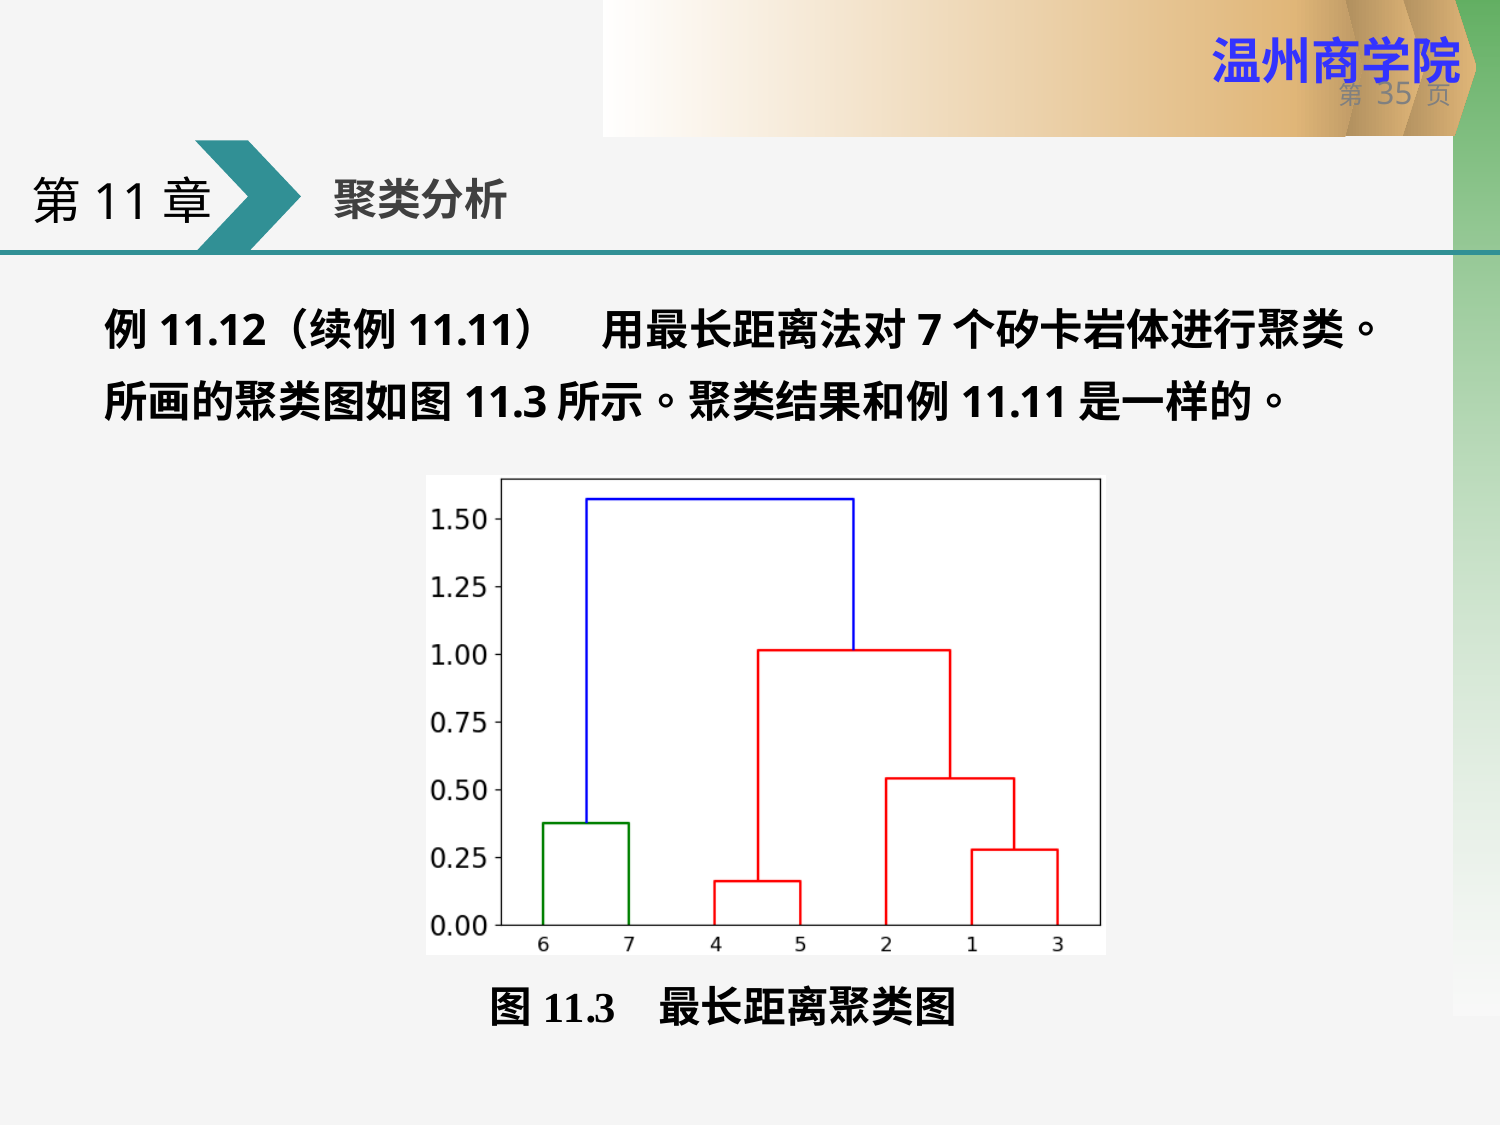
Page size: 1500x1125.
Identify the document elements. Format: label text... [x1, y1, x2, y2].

text_box 聚类分析 [318, 163, 1025, 231]
text_box 第11章 [16, 162, 228, 238]
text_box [16, 281, 1427, 765]
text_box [28, 772, 1415, 1075]
text_box [193, 138, 303, 251]
